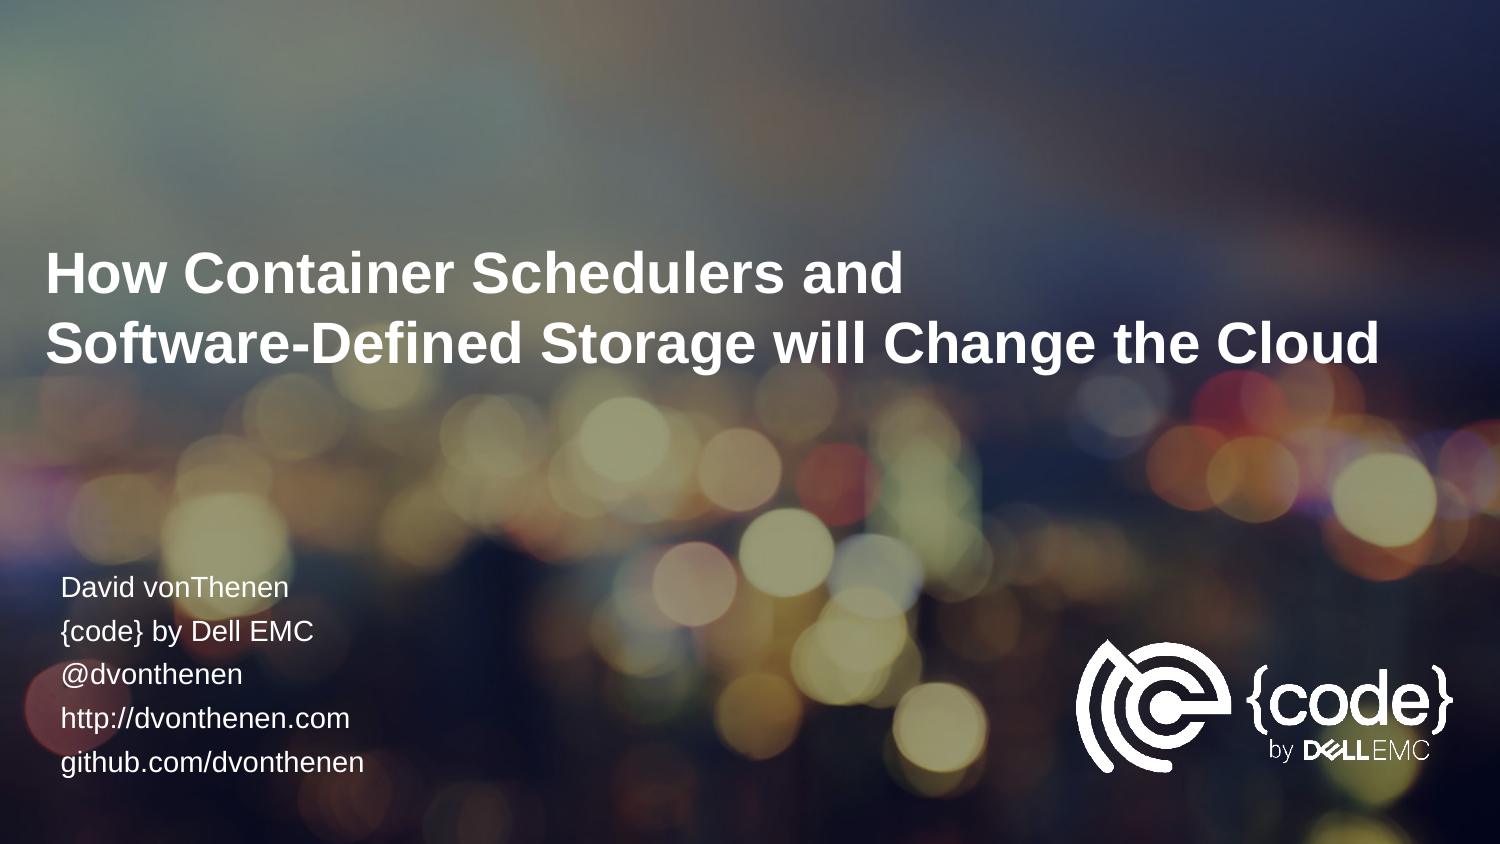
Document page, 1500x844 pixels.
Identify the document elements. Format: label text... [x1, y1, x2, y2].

text_box David vonThenen {code} by Dell EMC @dvonthenen http://dvonthenen.com github.com/dvonthenen [45, 564, 381, 787]
picture [0, 0, 1500, 844]
subtitle How Container Schedulers and Software-Defined Storage will Change the Cloud [45, 235, 1416, 473]
